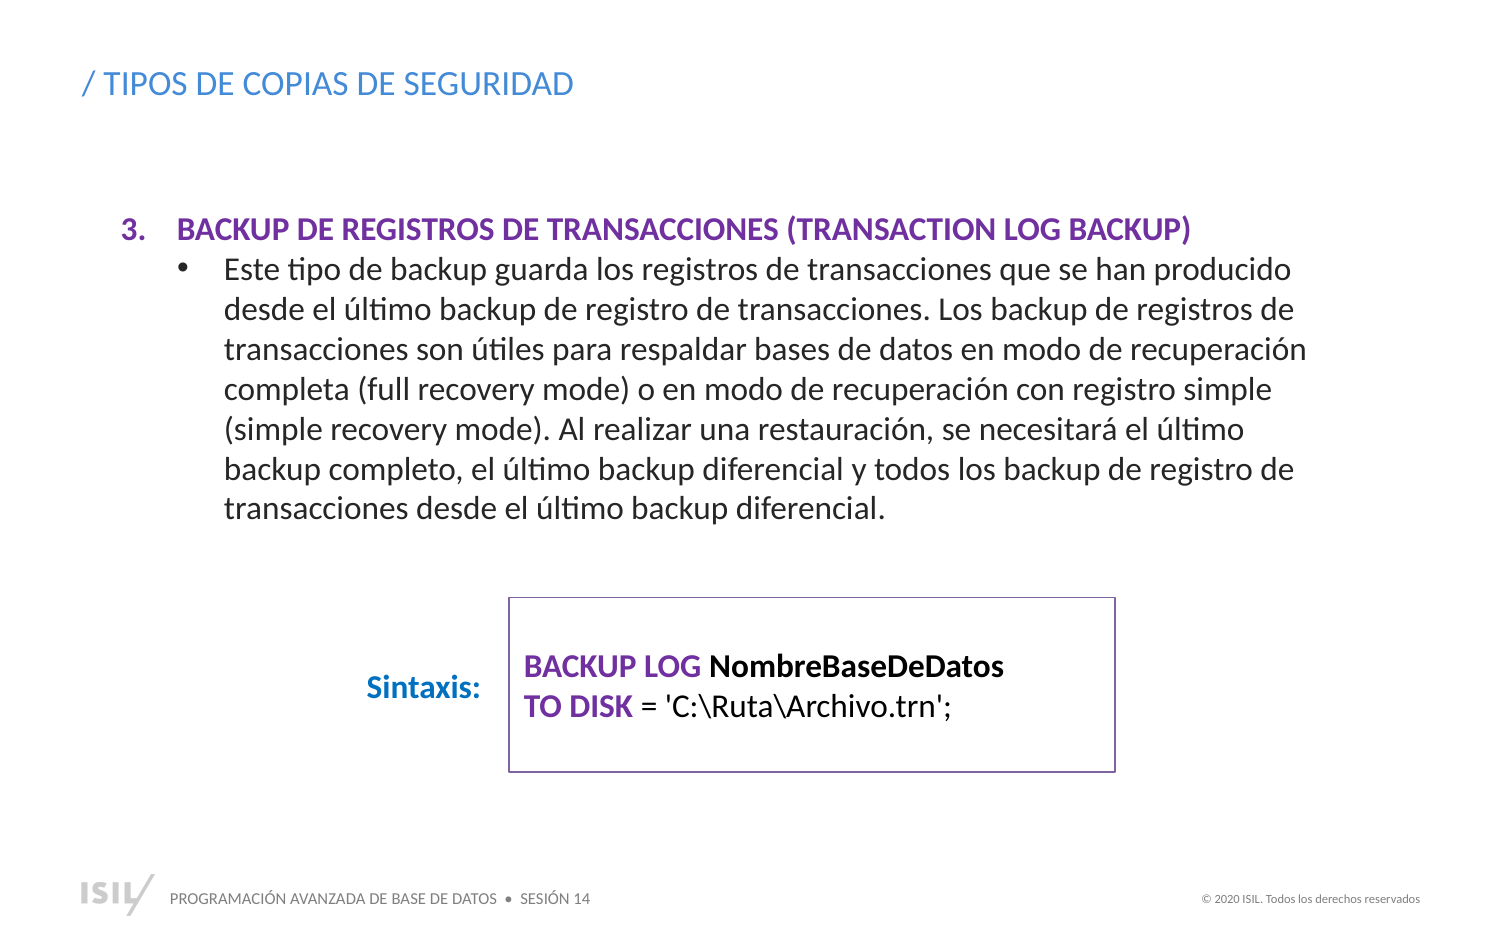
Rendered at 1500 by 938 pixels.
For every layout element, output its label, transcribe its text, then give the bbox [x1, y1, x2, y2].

text_box BACKUP DE REGISTROS DE TRANSACCIONES (TRANSACTION LOG BACKUP) Este tipo de backup guarda los registros de transacciones que se han producido desde el último backup de registro de transacciones. Los backup de registros de transacciones son útiles para respaldar bases de datos en modo de recuperación completa (full recovery mode) o en modo de recuperación con registro simple (simple recovery mode). Al realizar una restauración, se necesitará el último backup completo, el último backup diferencial y todos los backup de registro de transacciones desde el último backup diferencial. [118, 207, 1333, 527]
text_box / TIPOS DE COPIAS DE SEGURIDAD [66, 52, 1249, 111]
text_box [351, 597, 1116, 775]
